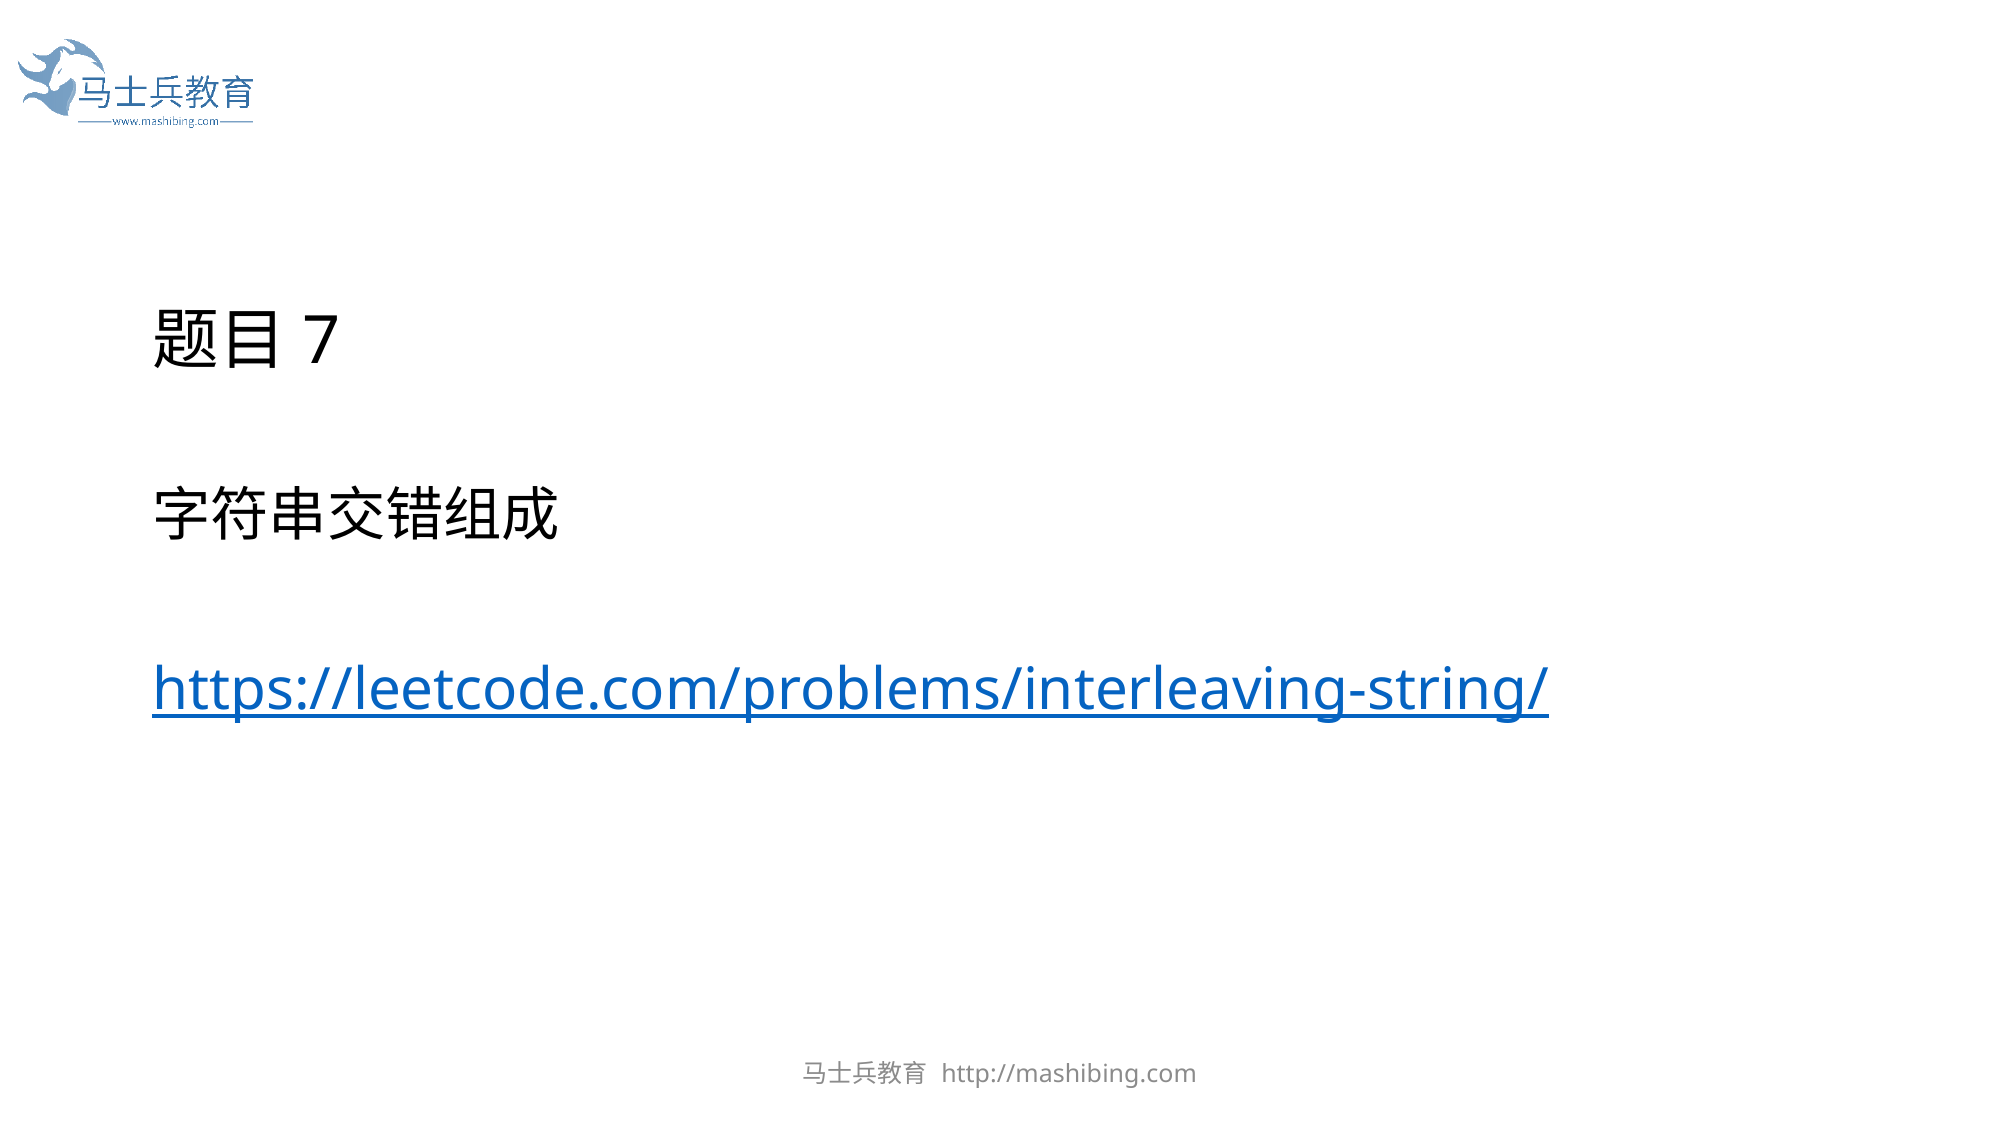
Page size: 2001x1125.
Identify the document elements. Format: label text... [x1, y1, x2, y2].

title 题目7 [137, 205, 1863, 477]
list 字符串交错组成 https://leetcode.com/problems/interleaving-string/ [137, 477, 1863, 960]
picture [7, 5, 276, 177]
footer 马士兵教育 http://mashibing.com [662, 1042, 1338, 1103]
